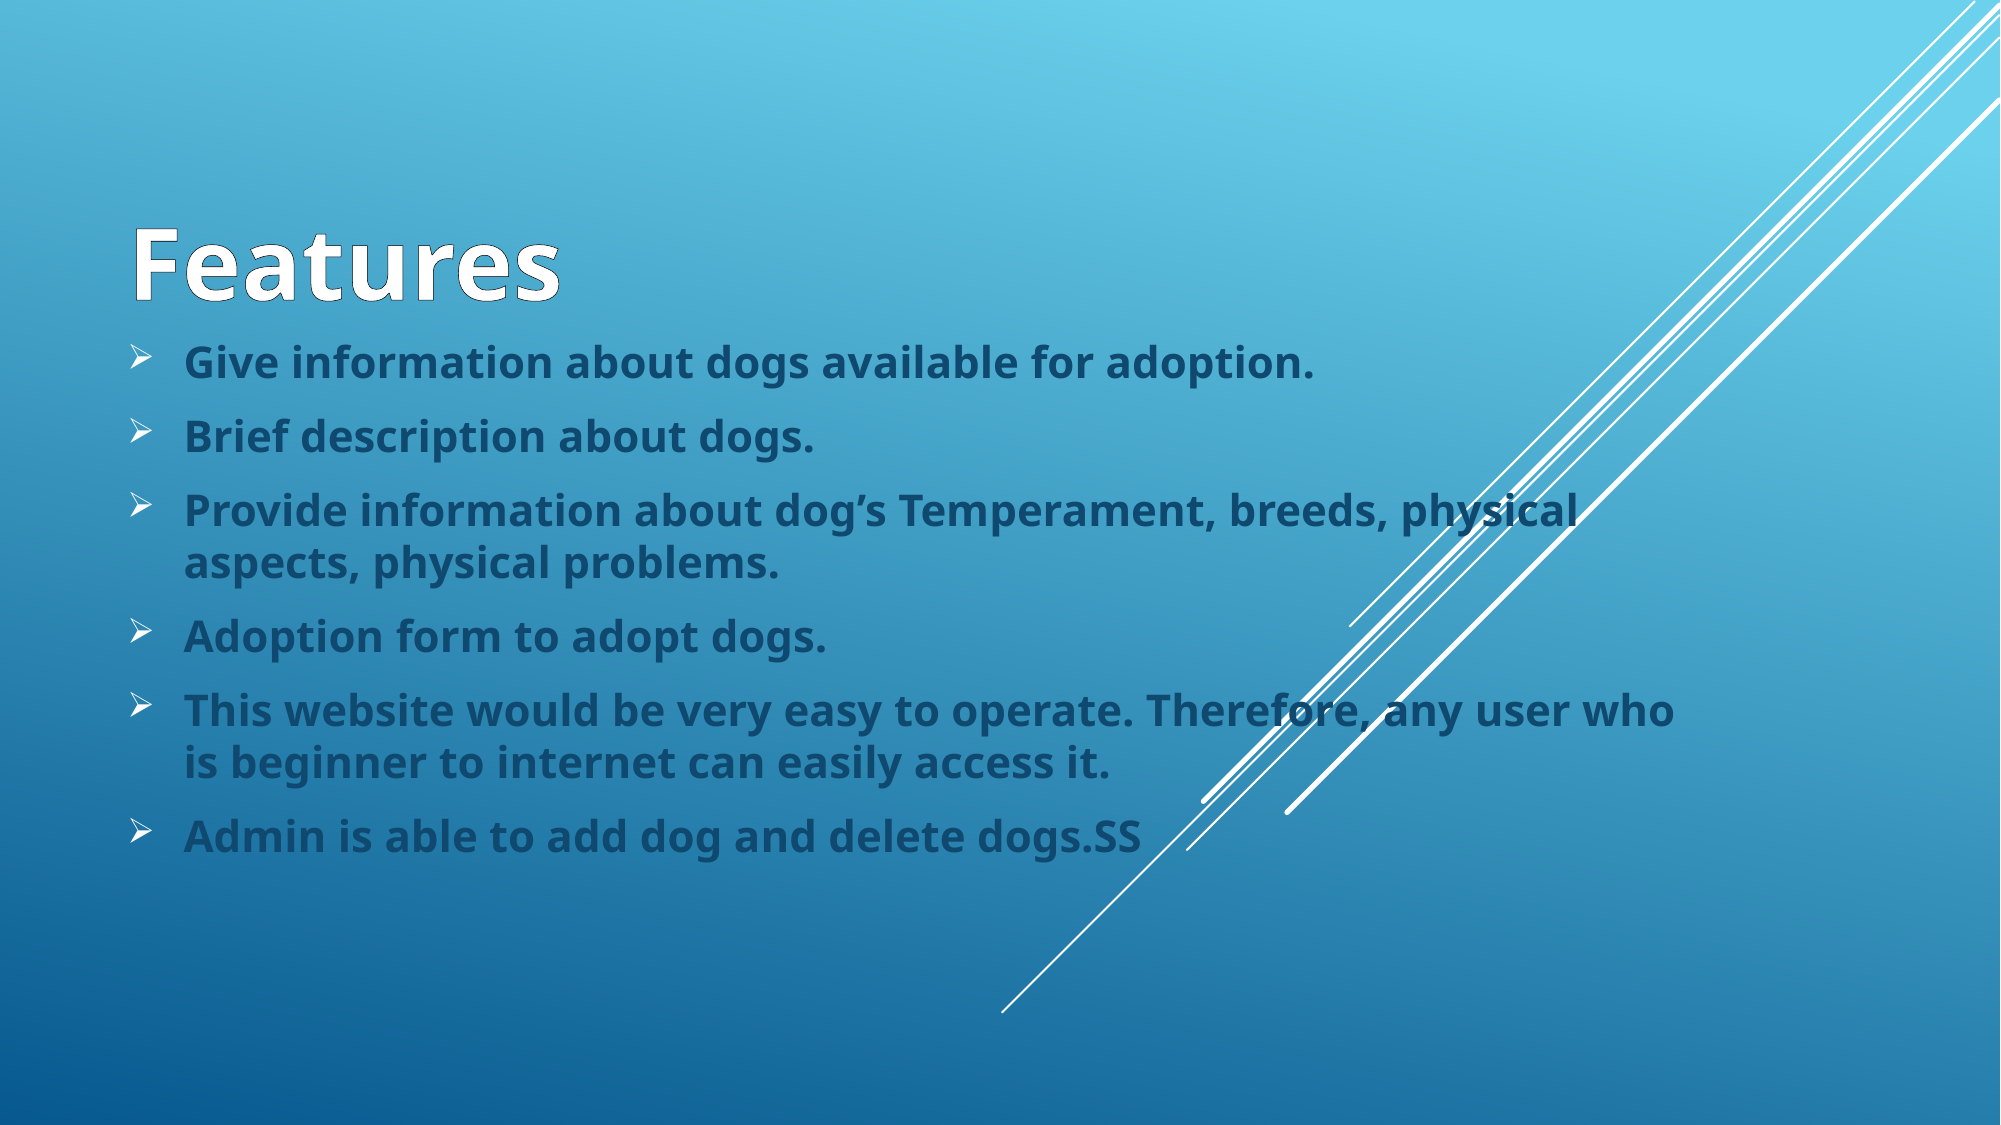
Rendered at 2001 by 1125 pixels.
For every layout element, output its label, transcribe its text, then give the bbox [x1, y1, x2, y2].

title Features [112, 112, 1425, 327]
subtitle Give information about dogs available for adoption. Brief description about dogs. Provide information about dog’s Temperament, breeds, physical aspects, physical problems. Adoption form to adopt dogs. This website would be very easy to operate. Therefore, any user who is beginner to internet can easily access it. Admin is able to add dog and delete dogs.SS [112, 327, 1697, 950]
